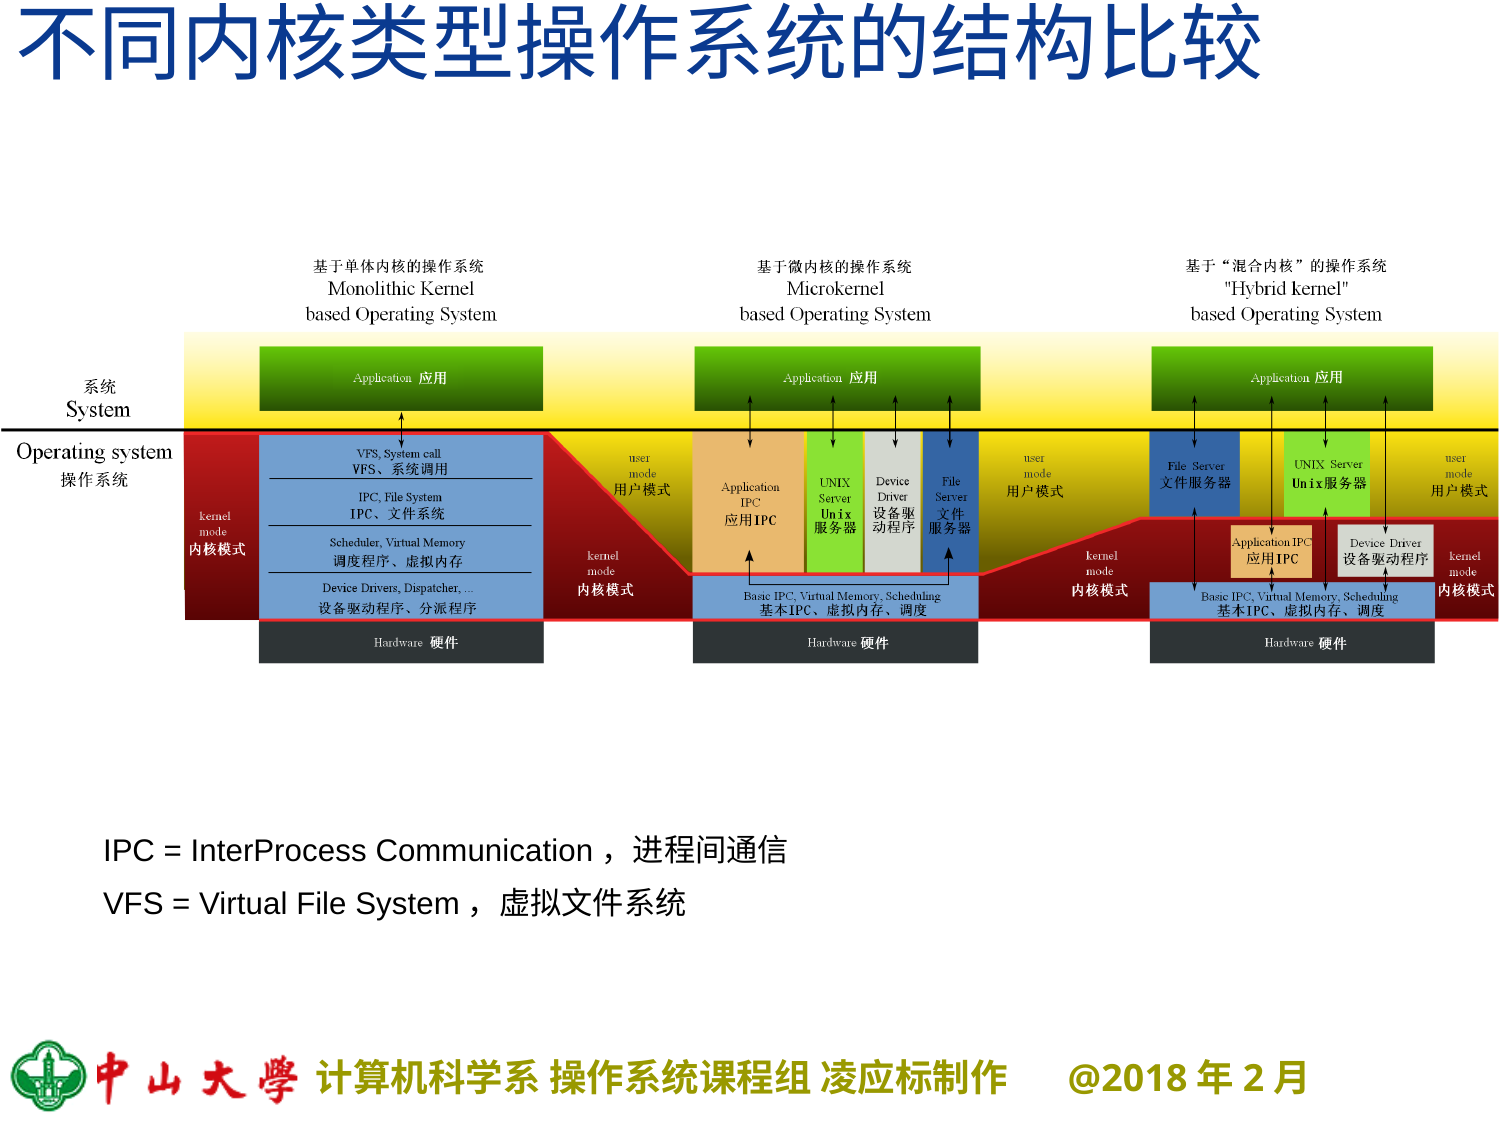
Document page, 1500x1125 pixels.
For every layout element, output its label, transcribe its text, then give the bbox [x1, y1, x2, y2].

text_box IPC = InterProcess Communication，进程间通信 VFS = Virtual File System，虚拟文件系统 [88, 822, 1084, 928]
picture [0, 252, 1500, 666]
title 不同内核类型操作系统的结构比较 [0, 0, 1500, 98]
picture [0, 1037, 307, 1121]
